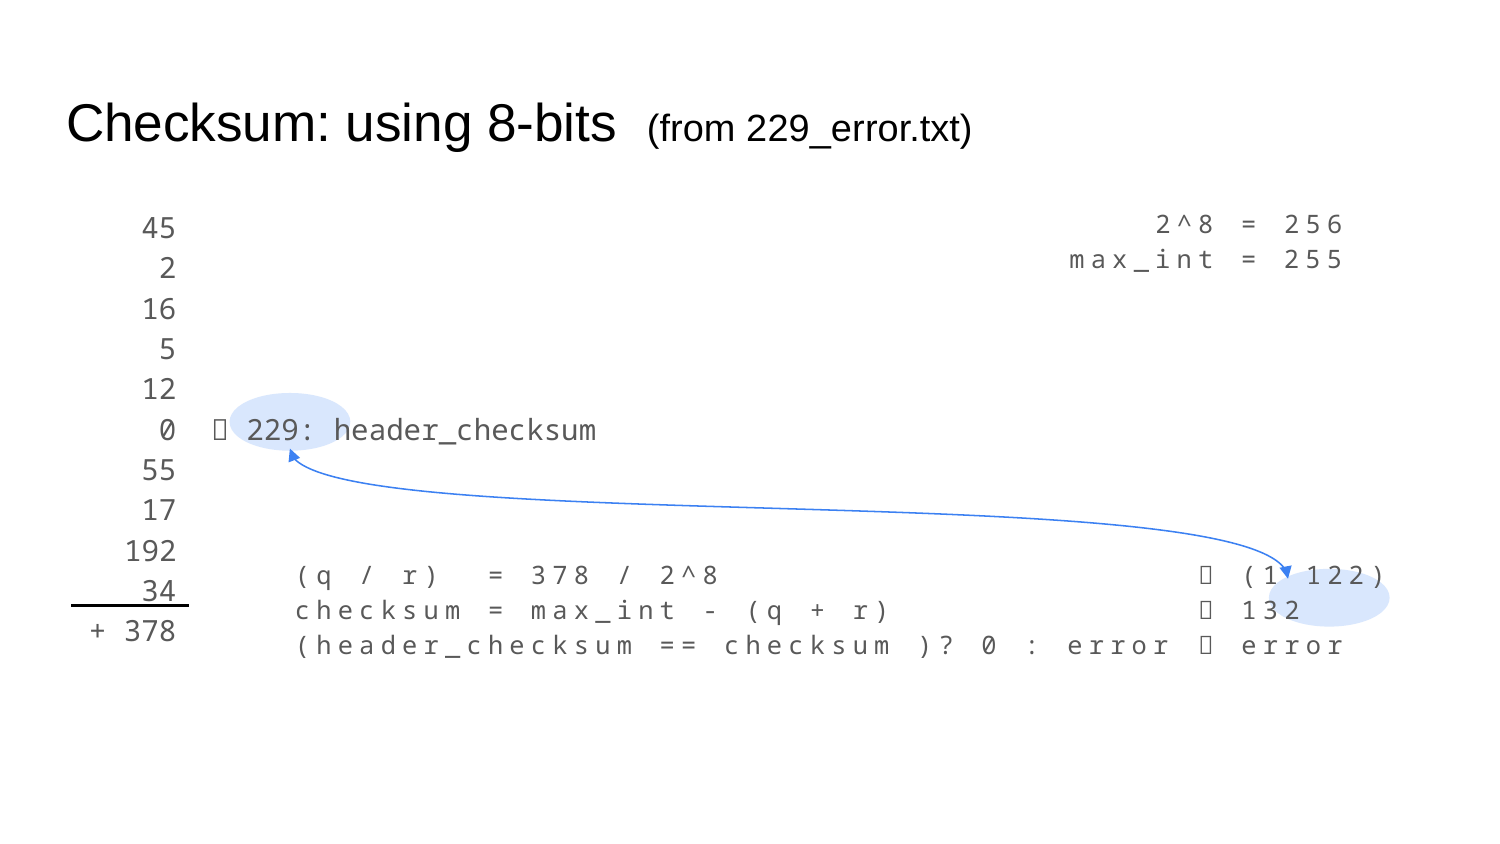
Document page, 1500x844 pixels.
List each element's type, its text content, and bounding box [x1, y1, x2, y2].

title Checksum: using 8-bits (from 229_error.txt) [51, 72, 718, 167]
list 2^8 = 256 max_int = 255 (q / r) = 378 / 2^8  (1 122) checksum = max_int - (q + r)  132 (header_checksum == checksum )? 0 : error  error [860, 189, 1482, 750]
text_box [723, 14, 855, 844]
list 45 2 16 5 12 0  229: header_checksum 55 17 192 34 + 378 [51, 189, 258, 750]
title Checksum: using 8-bits (from 229_error.txt) [860, 72, 1449, 167]
list 2^8 = 256 max_int = 255 (q / r) = 378 / 2^8  (1 122) checksum = max_int - (q + r)  132 (header_checksum == checksum )? 0 : error  error [258, 189, 718, 750]
